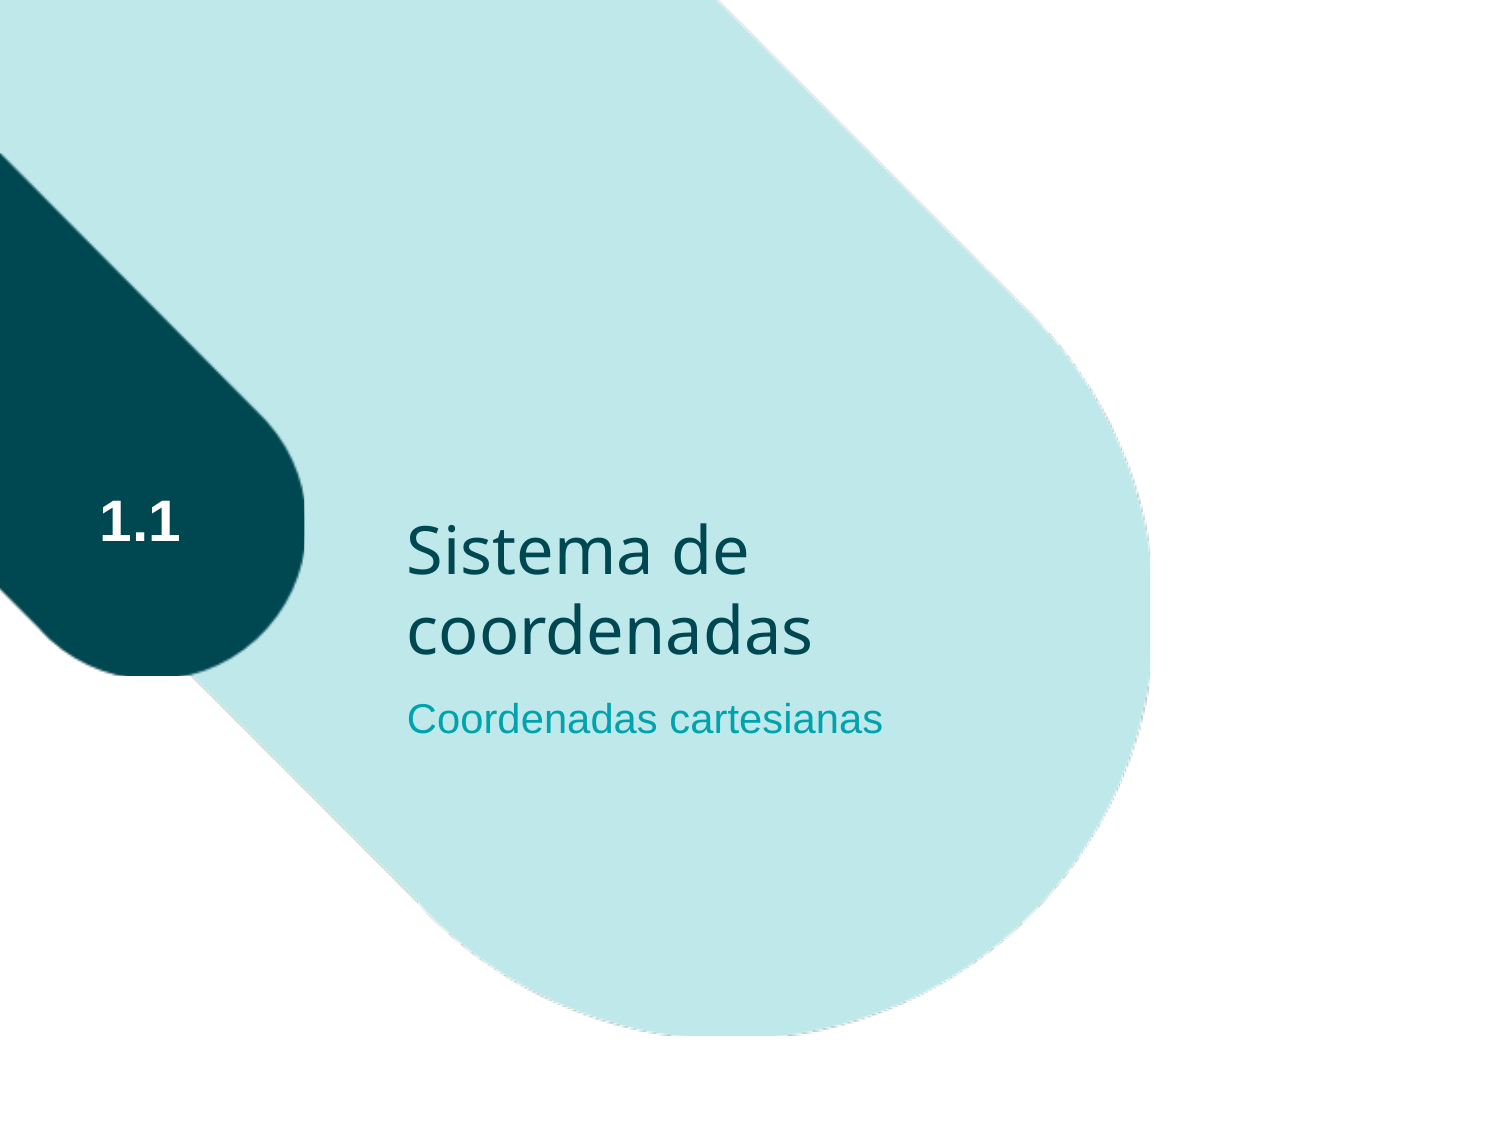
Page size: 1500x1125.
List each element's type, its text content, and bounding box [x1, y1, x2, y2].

list Coordenadas cartesianas [391, 684, 933, 879]
title Sistema de coordenadas [391, 451, 933, 676]
list 1.1 [81, 454, 200, 581]
